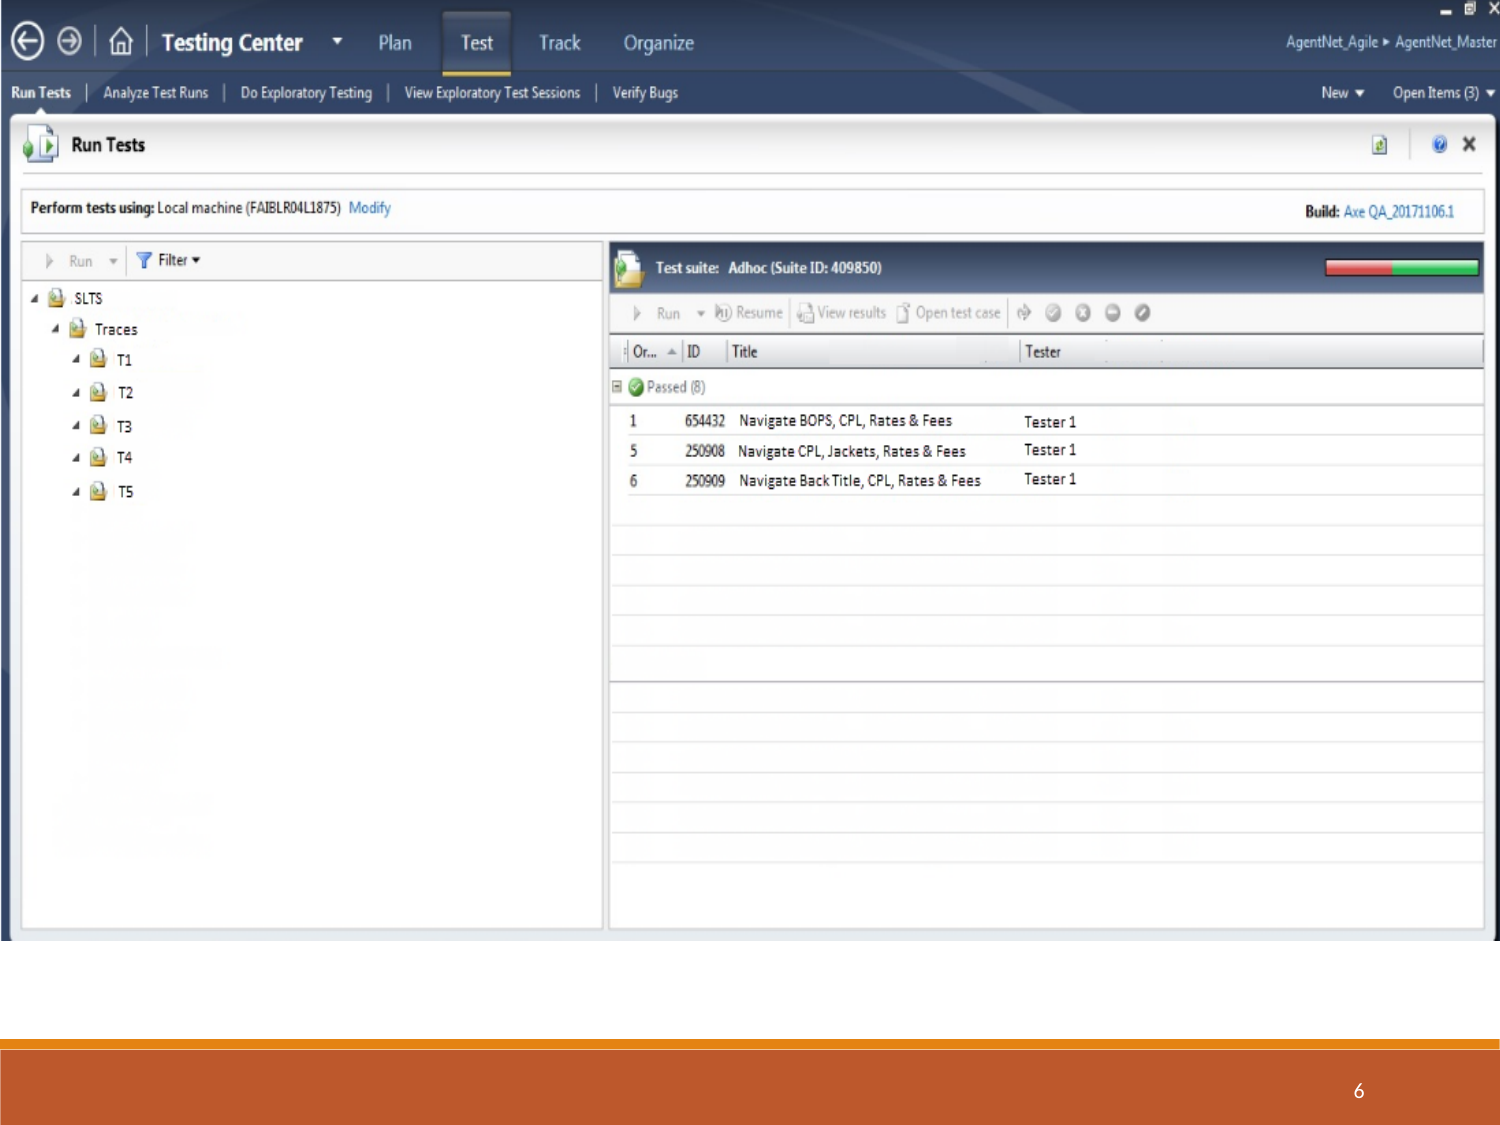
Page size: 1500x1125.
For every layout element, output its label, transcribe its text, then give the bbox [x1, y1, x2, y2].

slide_number 6 [1218, 1059, 1380, 1120]
picture [0, 0, 1500, 941]
